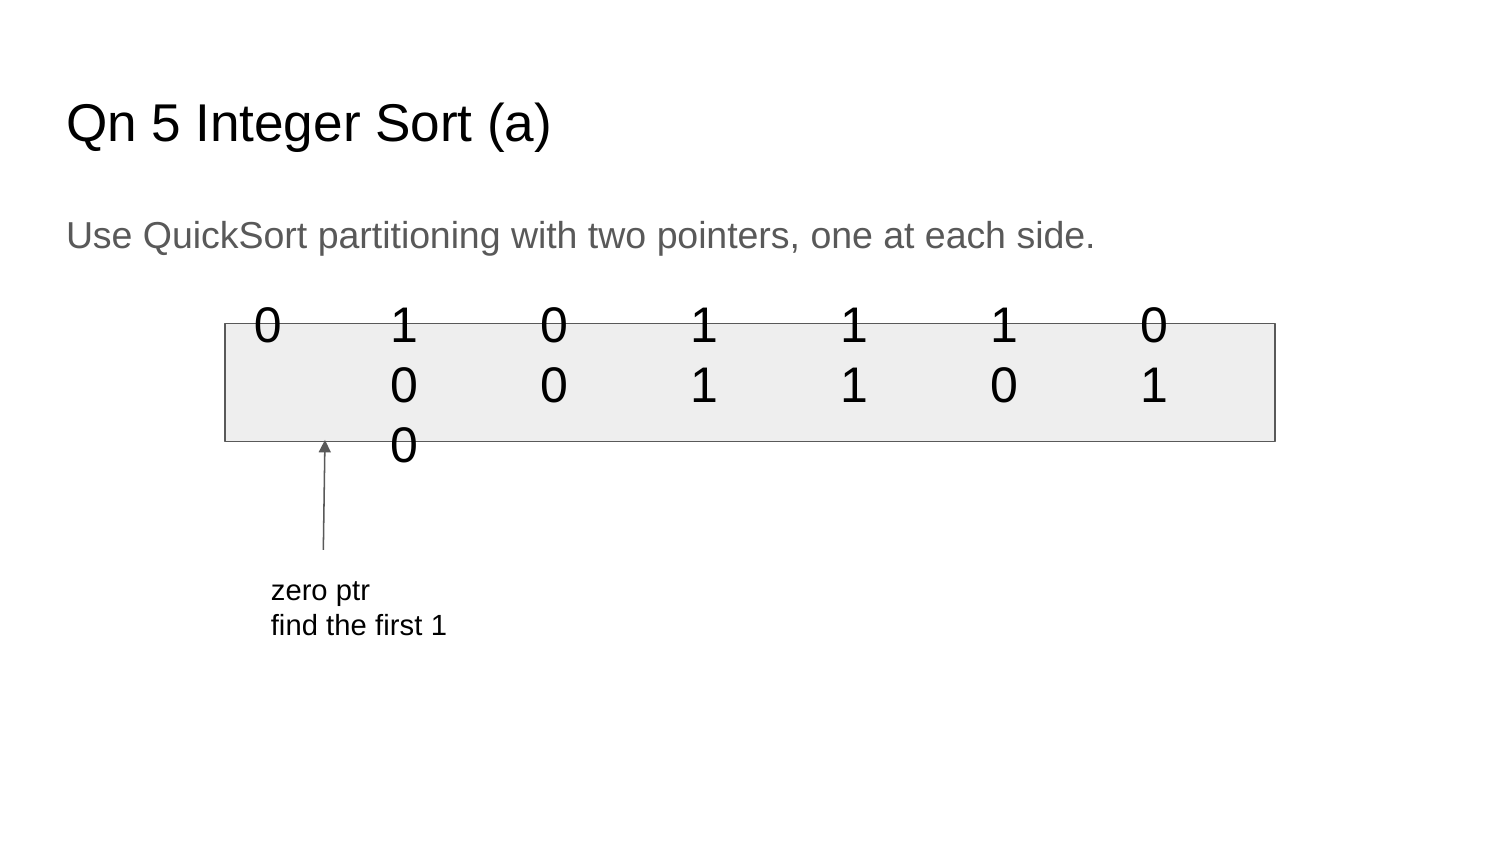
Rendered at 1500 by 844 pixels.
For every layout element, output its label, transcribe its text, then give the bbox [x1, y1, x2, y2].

list Use QuickSort partitioning with two pointers, one at each side. [51, 189, 1449, 502]
text_box 0 1 0 1 1 1 0 0 0 1 1 0 1 0 [224, 323, 1275, 442]
title Qn 5 Integer Sort (a) [51, 72, 1449, 167]
text_box zero ptr find the first 1 [255, 556, 472, 657]
